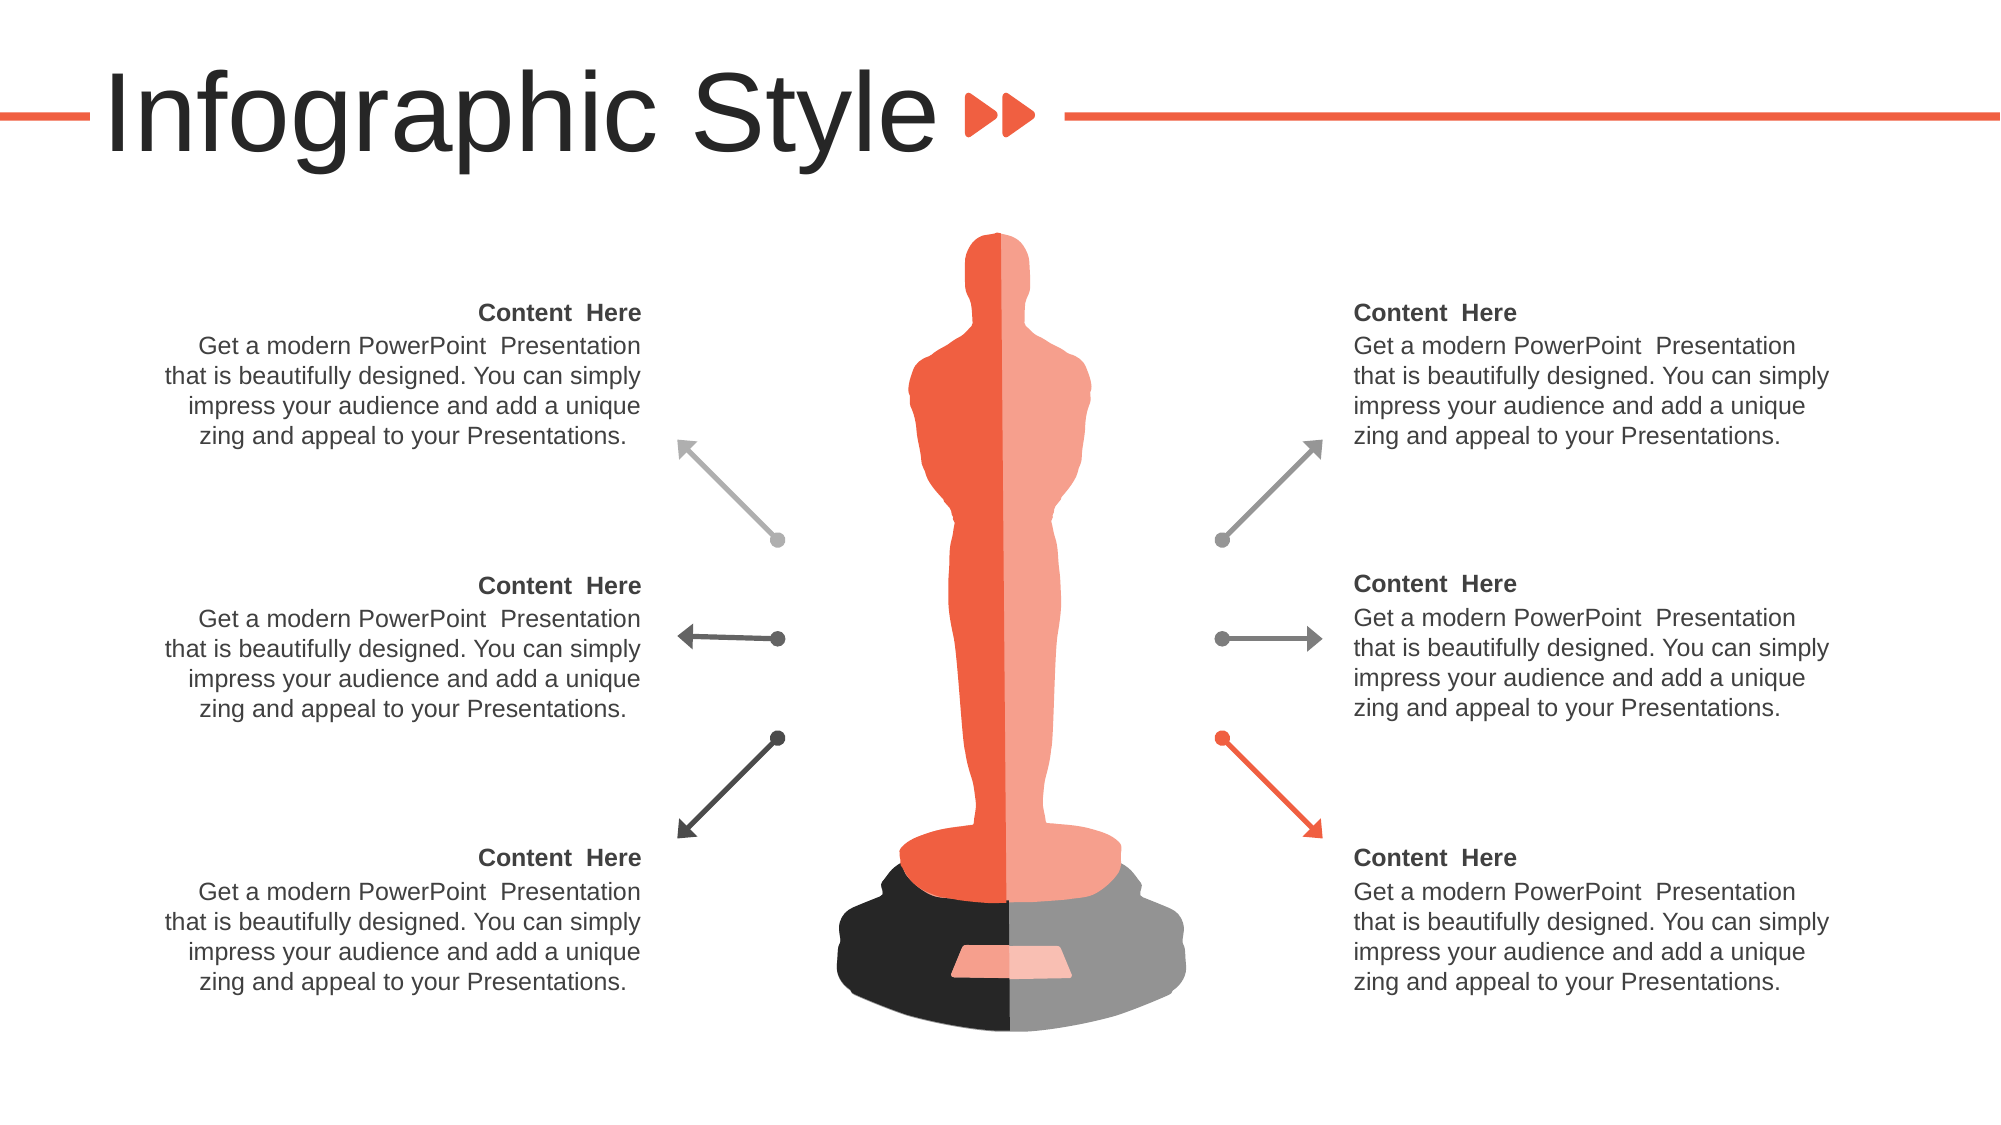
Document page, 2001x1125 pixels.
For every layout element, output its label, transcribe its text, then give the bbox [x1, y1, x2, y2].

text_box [148, 561, 657, 732]
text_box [148, 288, 657, 460]
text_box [1338, 834, 1847, 1005]
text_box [148, 834, 657, 1005]
list Infographic Style [88, 55, 1952, 175]
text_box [836, 232, 1186, 1032]
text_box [677, 737, 778, 839]
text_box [677, 635, 778, 639]
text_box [1338, 560, 1847, 731]
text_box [677, 439, 778, 540]
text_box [1338, 288, 1847, 460]
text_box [1222, 439, 1323, 540]
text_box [1222, 737, 1323, 839]
